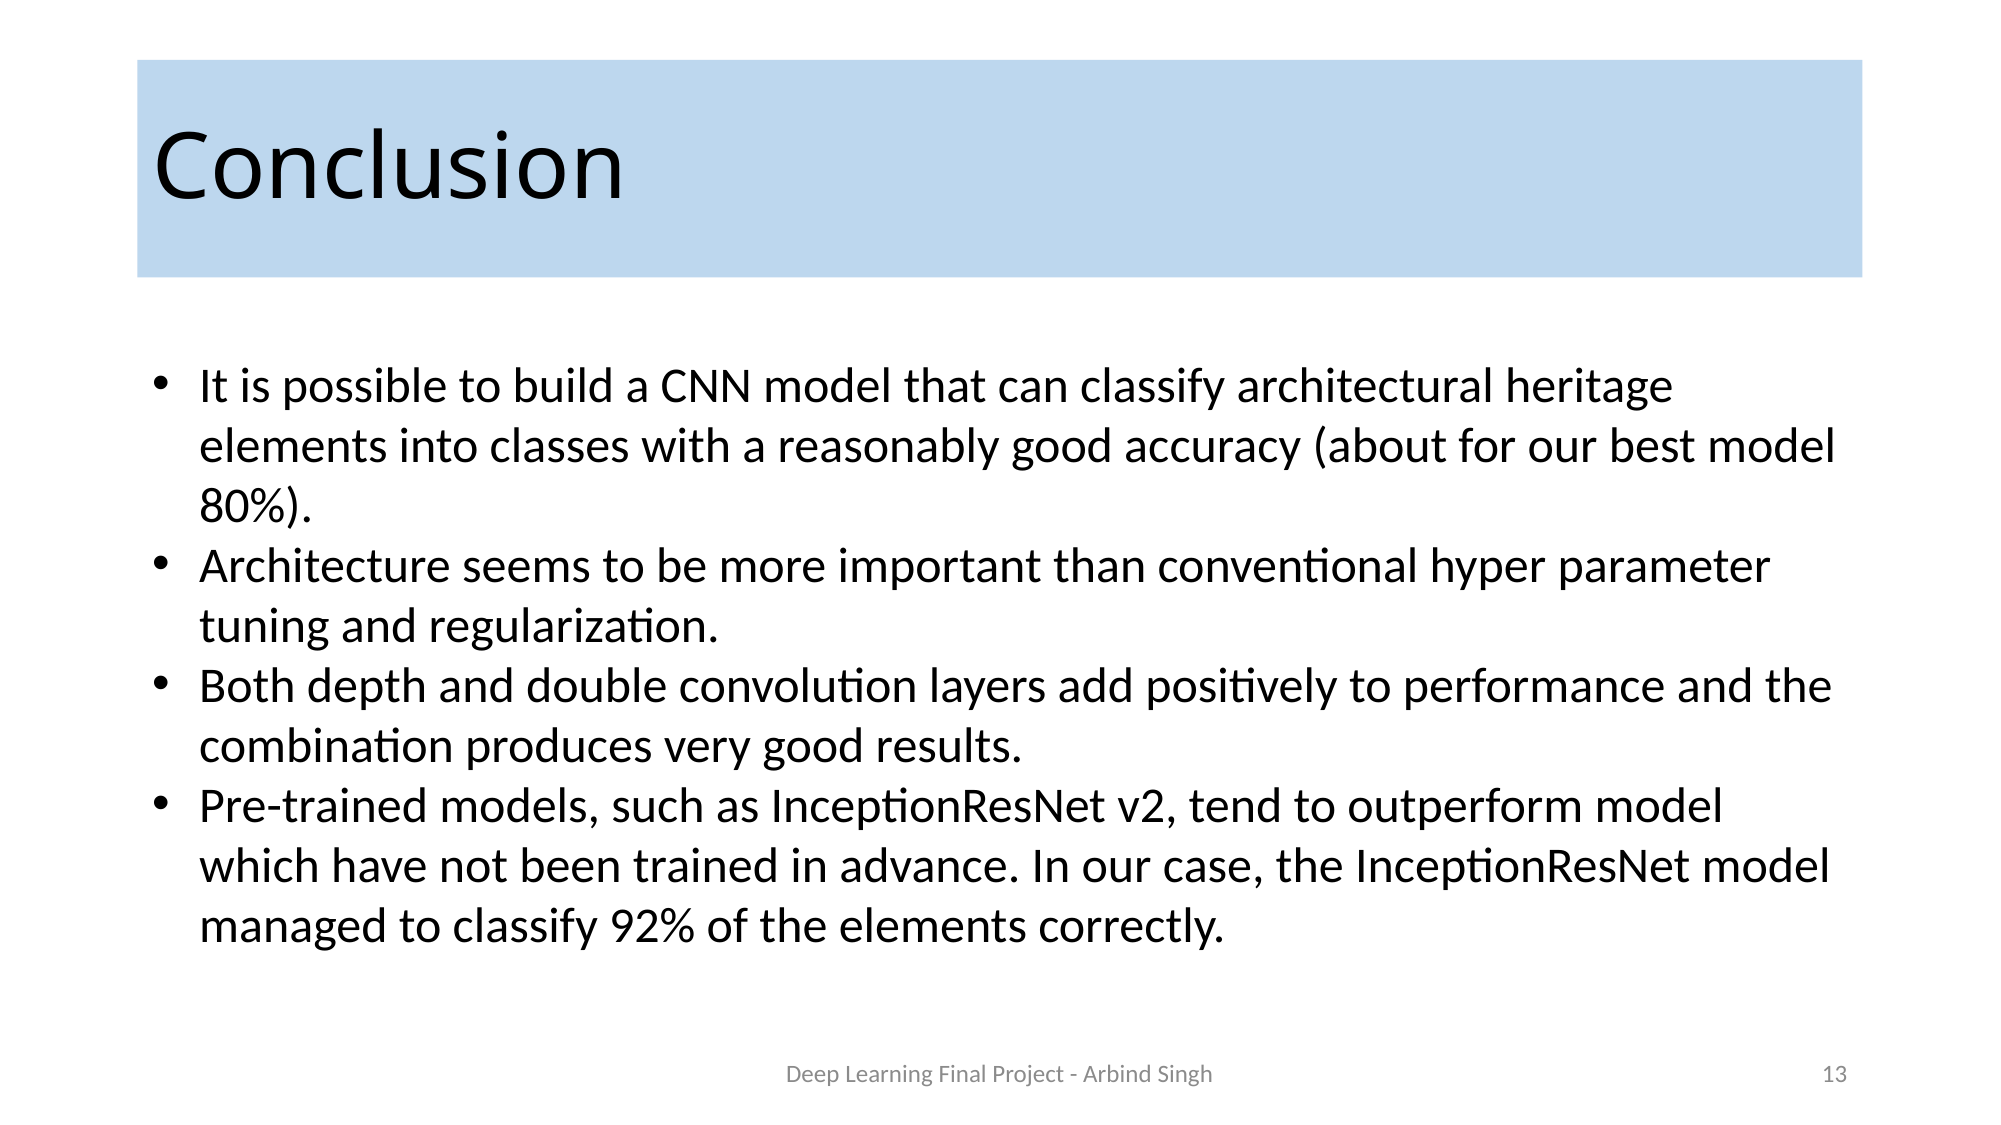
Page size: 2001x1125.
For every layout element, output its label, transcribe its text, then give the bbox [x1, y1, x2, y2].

footer Deep Learning Final Project - Arbind Singh [662, 1042, 1338, 1103]
slide_number 13 [1412, 1042, 1863, 1103]
title Conclusion [137, 59, 1863, 278]
text_box It is possible to build a CNN model that can classify architectural heritage elements into classes with a reasonably good accuracy (about for our best model 80%). Architecture seems to be more important than conventional hyper parameter tuning and regularization. Both depth and double convolution layers add positively to performance and the combination produces very good results. Pre-trained models, such as InceptionResNet v2, tend to outperform model which have not been trained in advance. In our case, the InceptionResNet model managed to classify 92% of the elements correctly. [137, 345, 1863, 960]
